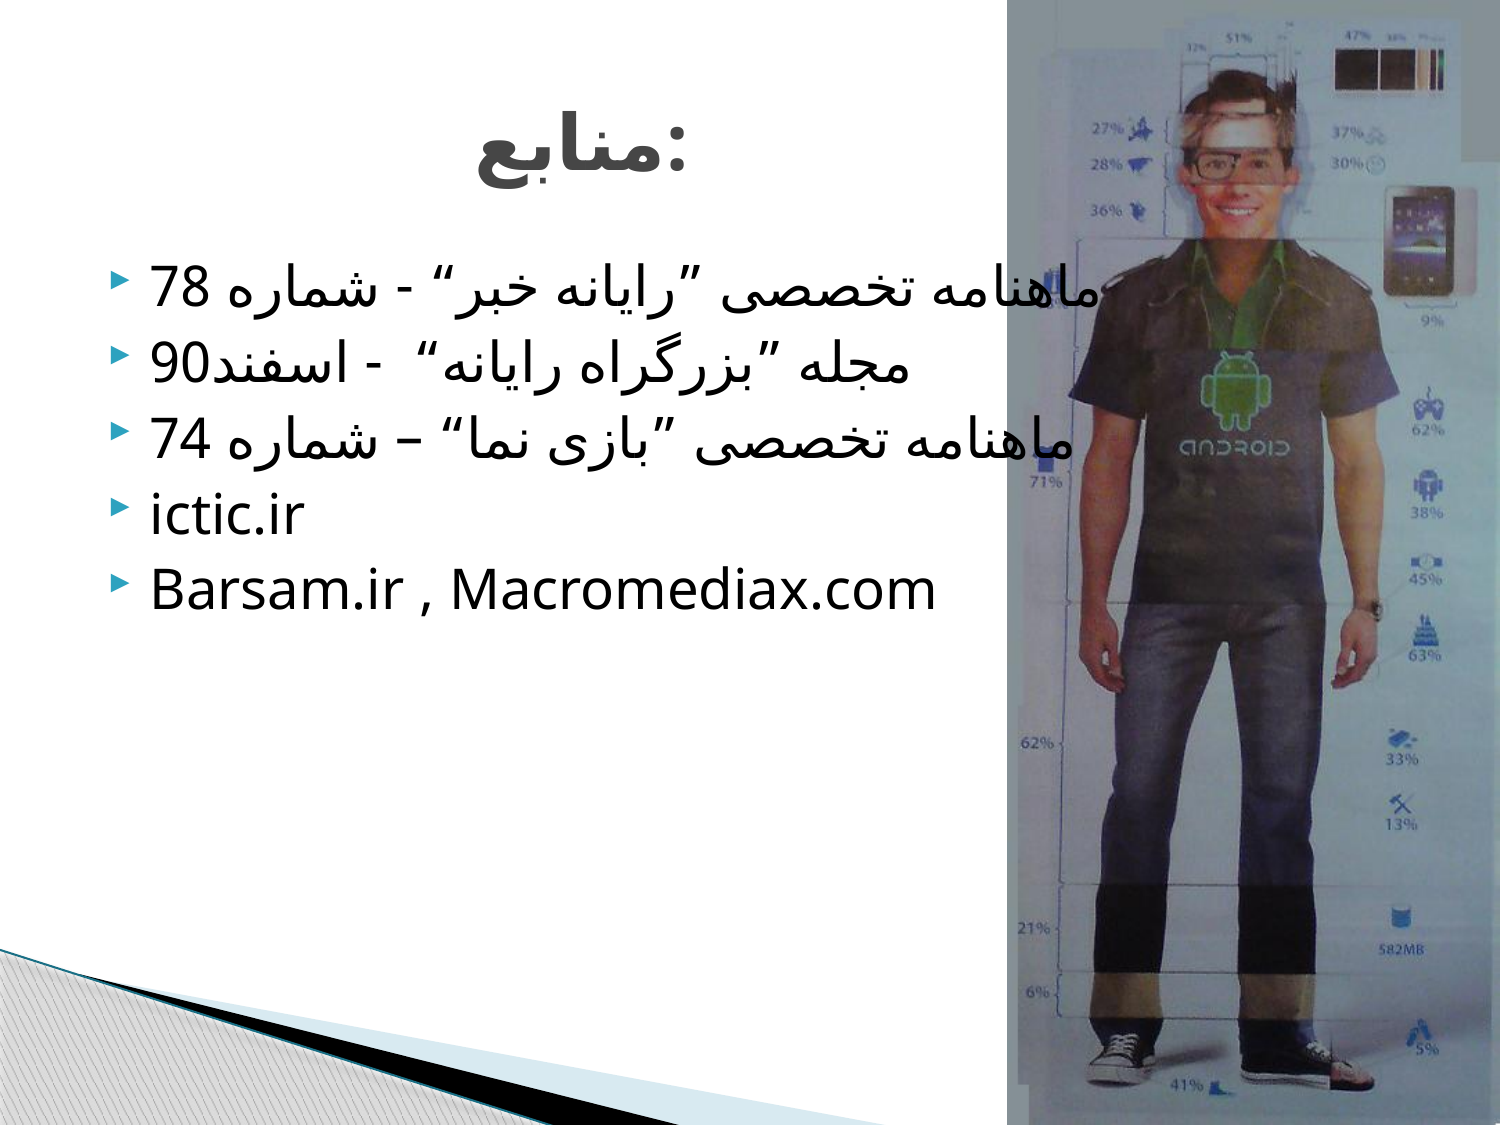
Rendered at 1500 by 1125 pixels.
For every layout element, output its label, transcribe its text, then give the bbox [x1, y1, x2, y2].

title منابع: [75, 45, 1001, 233]
list ماهنامه تخصصی ”رایانه خبر“ - شماره 78 مجله ”بزرگراه رایانه“ - اسفند90 ماهنامه تخصصی ”بازی نما“ – شماره 74 ictic.ir Barsam.ir , Macromediax.com [75, 243, 1001, 986]
picture [1007, 0, 1500, 1125]
